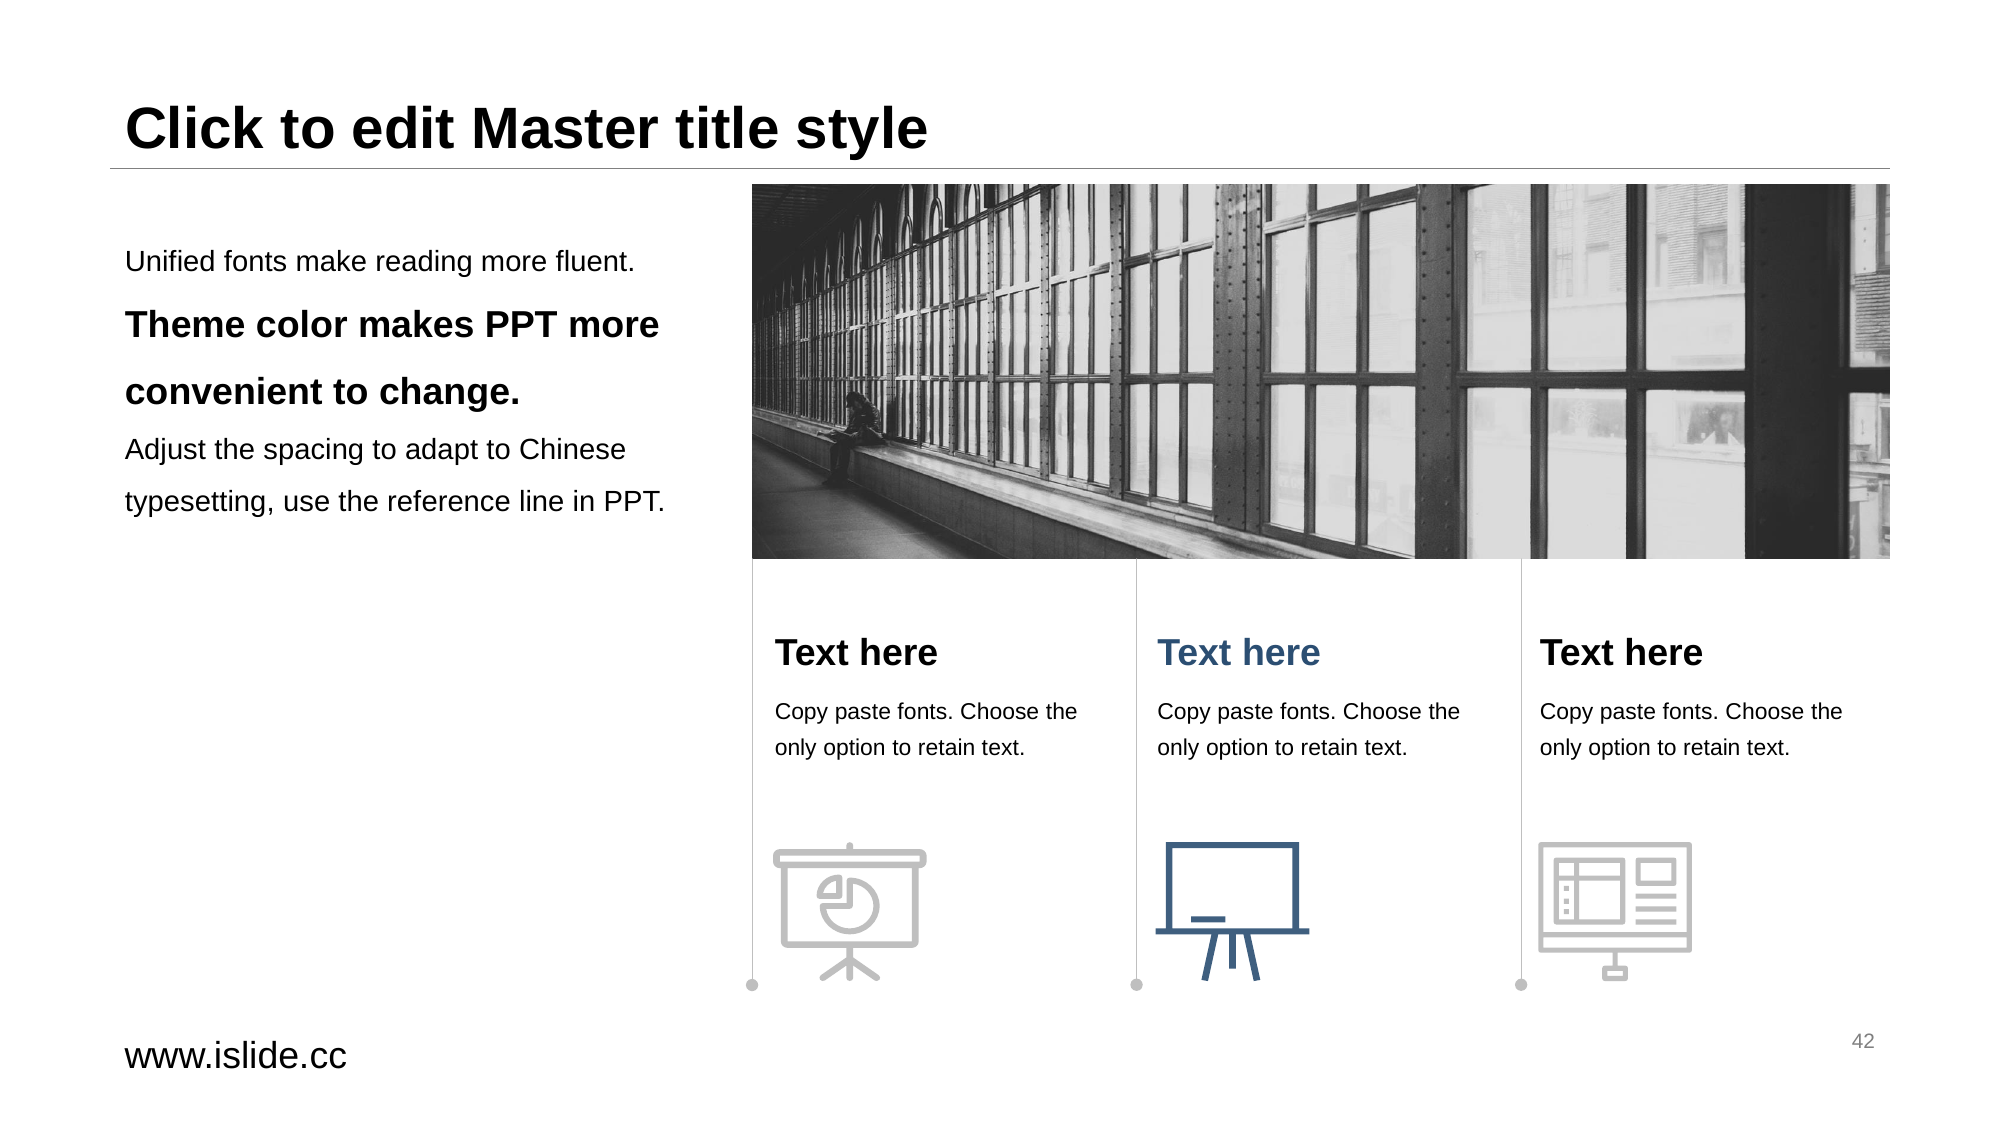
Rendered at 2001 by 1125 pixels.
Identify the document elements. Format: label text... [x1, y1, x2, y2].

footer www.islide.cc [109, 1023, 790, 1058]
slide_number 42 [1412, 1023, 1890, 1058]
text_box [109, 184, 1890, 986]
title Click to edit Master title style [109, 0, 1890, 169]
